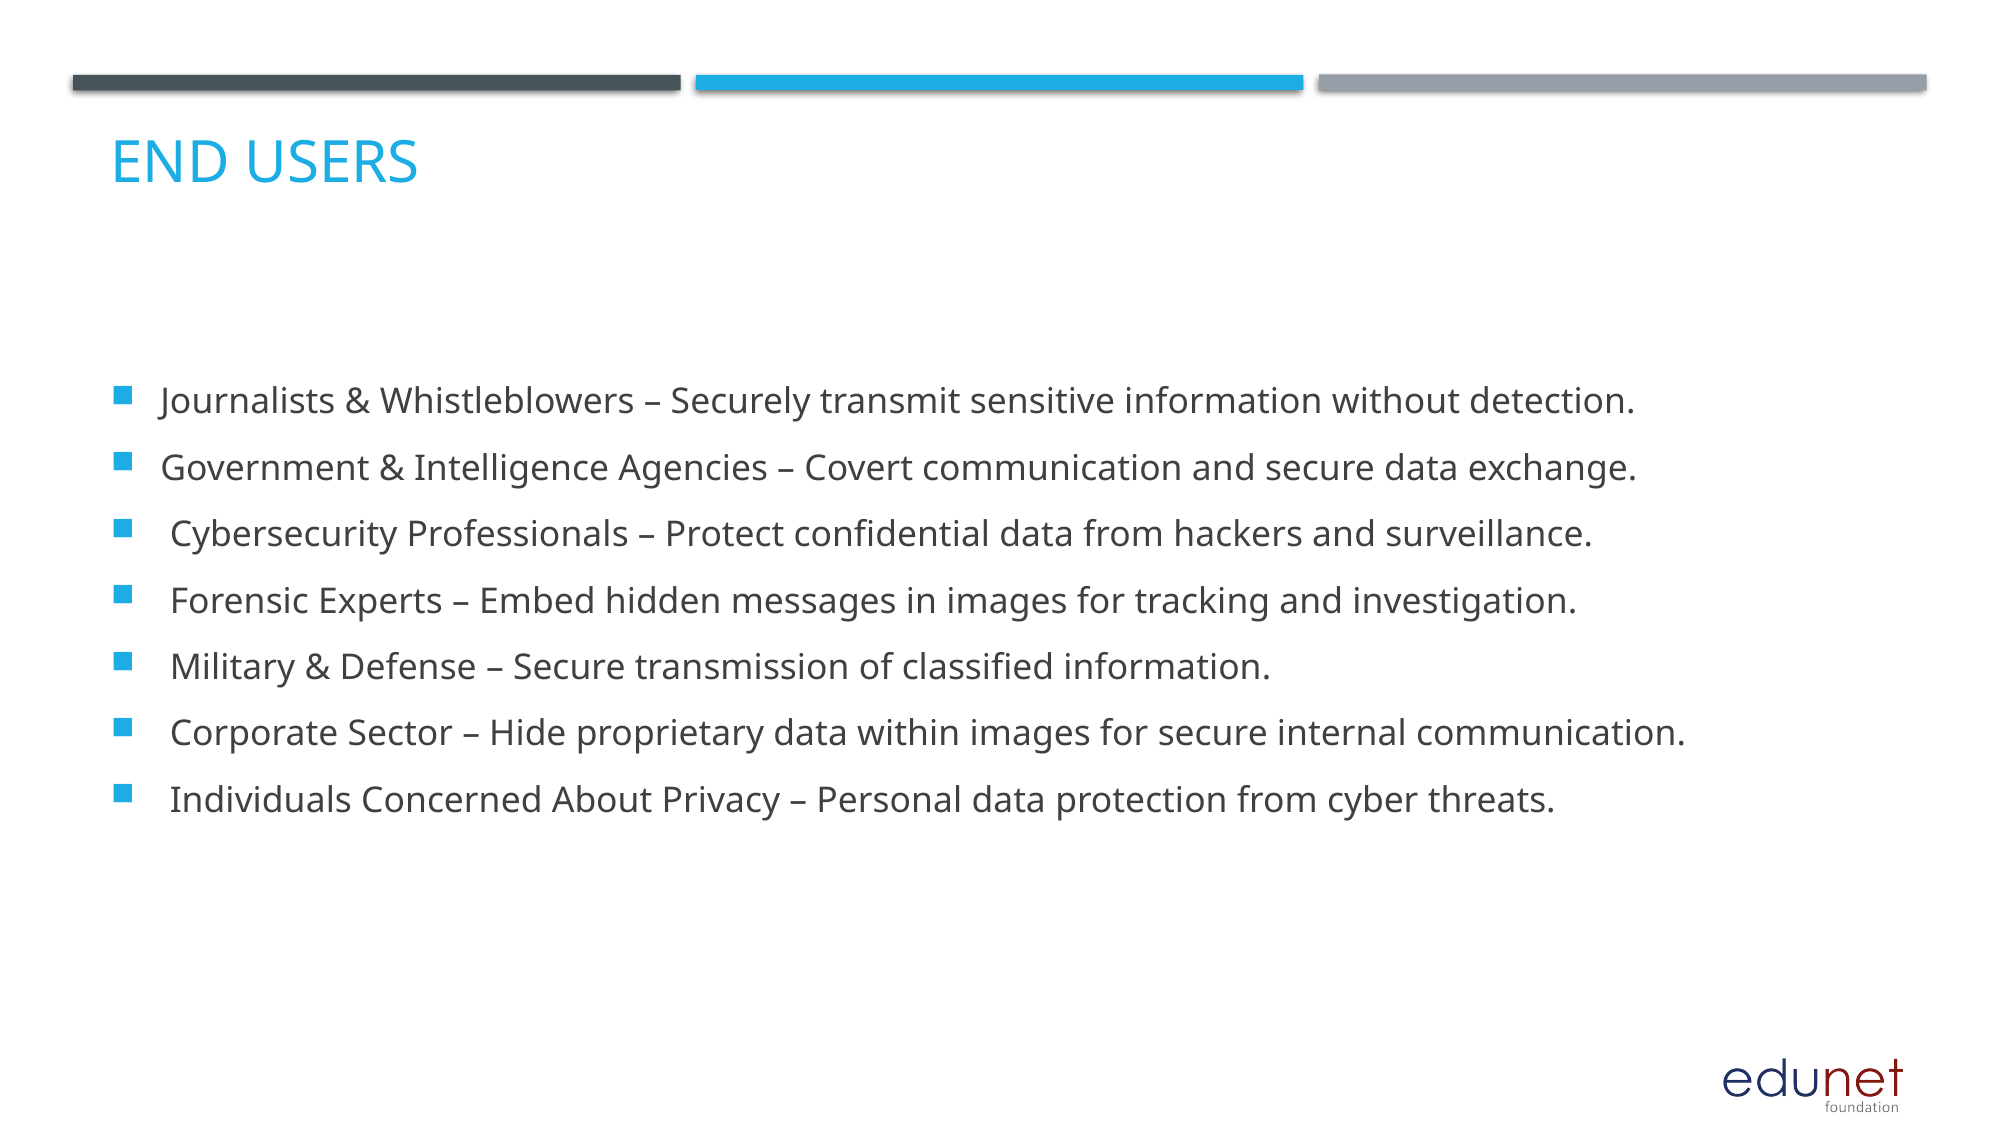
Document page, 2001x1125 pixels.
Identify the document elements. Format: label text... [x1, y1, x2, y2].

title End users [95, 115, 1905, 203]
picture [1719, 1056, 1905, 1116]
list Journalists & Whistleblowers – Securely transmit sensitive information without detection. Government & Intelligence Agencies – Covert communication and secure data exchange. Cybersecurity Professionals – Protect confidential data from hackers and surveillance. Forensic Experts – Embed hidden messages in images for tracking and investigation. Military & Defense – Secure transmission of classified information. Corporate Sector – Hide proprietary data within images for secure internal communication. Individuals Concerned About Privacy – Personal data protection from cyber threats. [95, 213, 1905, 981]
